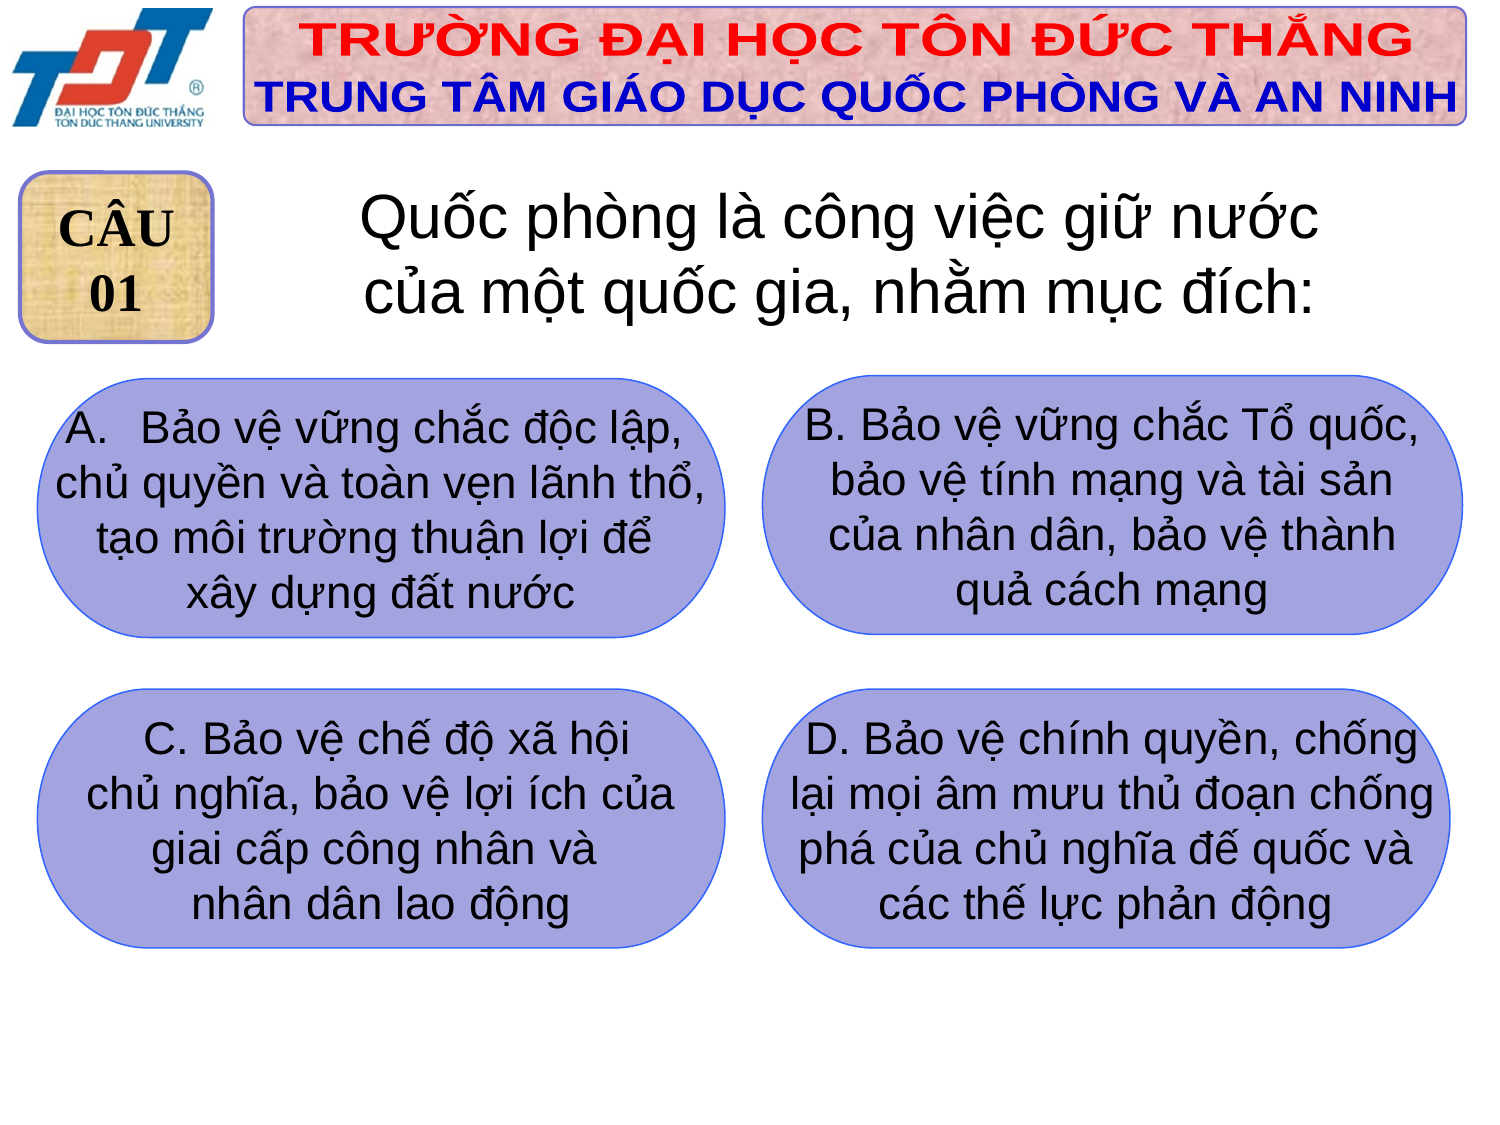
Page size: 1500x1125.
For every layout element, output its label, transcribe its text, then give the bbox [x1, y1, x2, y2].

text_box Bảo vệ vững chắc độc lập, chủ quyền và toàn vẹn lãnh thổ, tạo môi trường thuận lợi để xây dựng đất nước [37, 378, 725, 638]
text_box D. Bảo vệ chính quyền, chống lại mọi âm mưu thủ đoạn chống phá của chủ nghĩa đế quốc và các thế lực phản động [762, 689, 1450, 948]
text_box Quốc phòng là công việc giữ nước của một quốc gia, nhằm mục đích: [277, 169, 1403, 334]
picture [12, 8, 213, 127]
text_box B. Bảo vệ vững chắc Tổ quốc, bảo vệ tính mạng và tài sản của nhân dân, bảo vệ thành quả cách mạng [762, 375, 1463, 635]
text_box CÂU 01 [20, 172, 213, 342]
text_box C. Bảo vệ chế độ xã hội chủ nghĩa, bảo vệ lợi ích của giai cấp công nhân và nhân dân lao động [37, 689, 725, 948]
picture [245, 9, 1465, 124]
